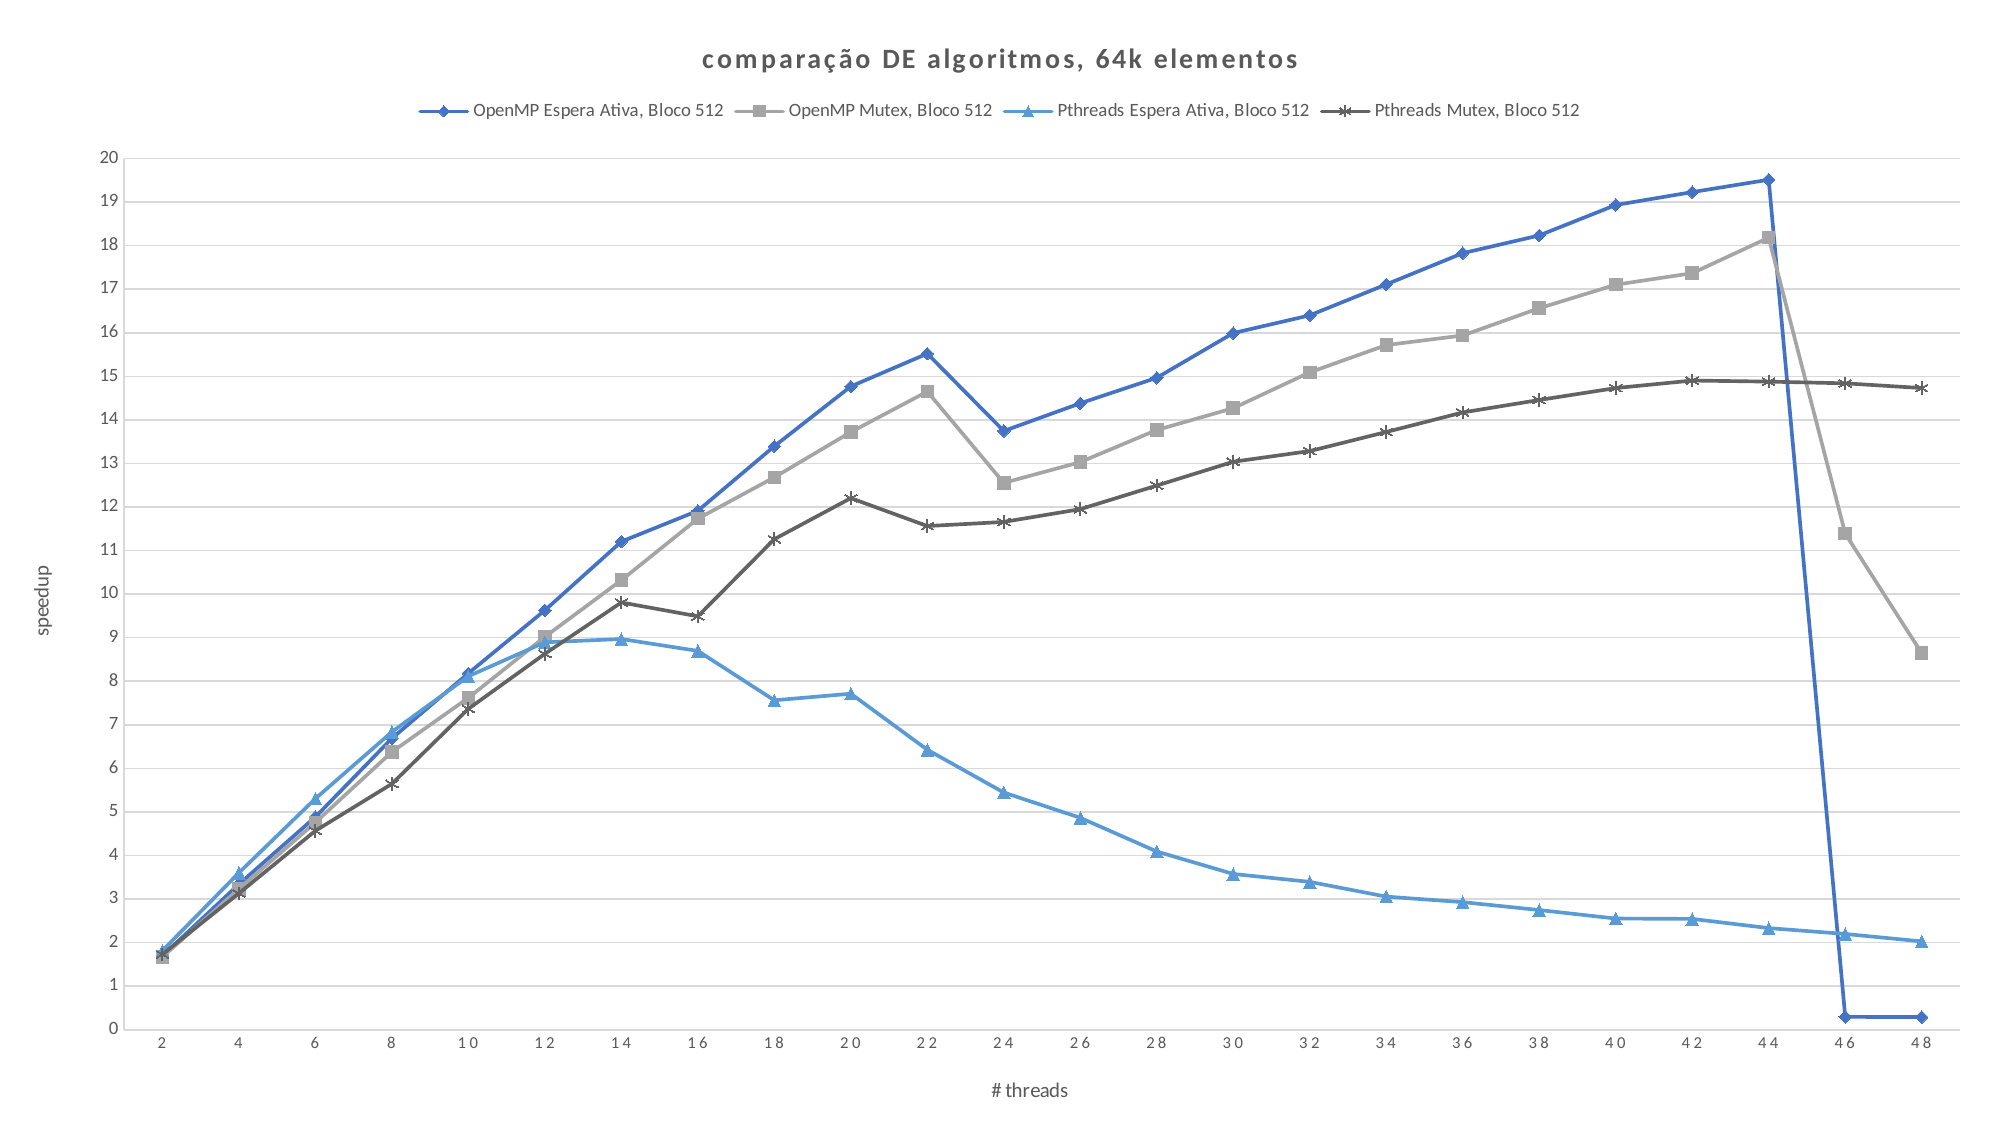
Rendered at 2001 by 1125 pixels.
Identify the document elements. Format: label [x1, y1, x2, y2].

chart [0, 8, 2000, 1125]
